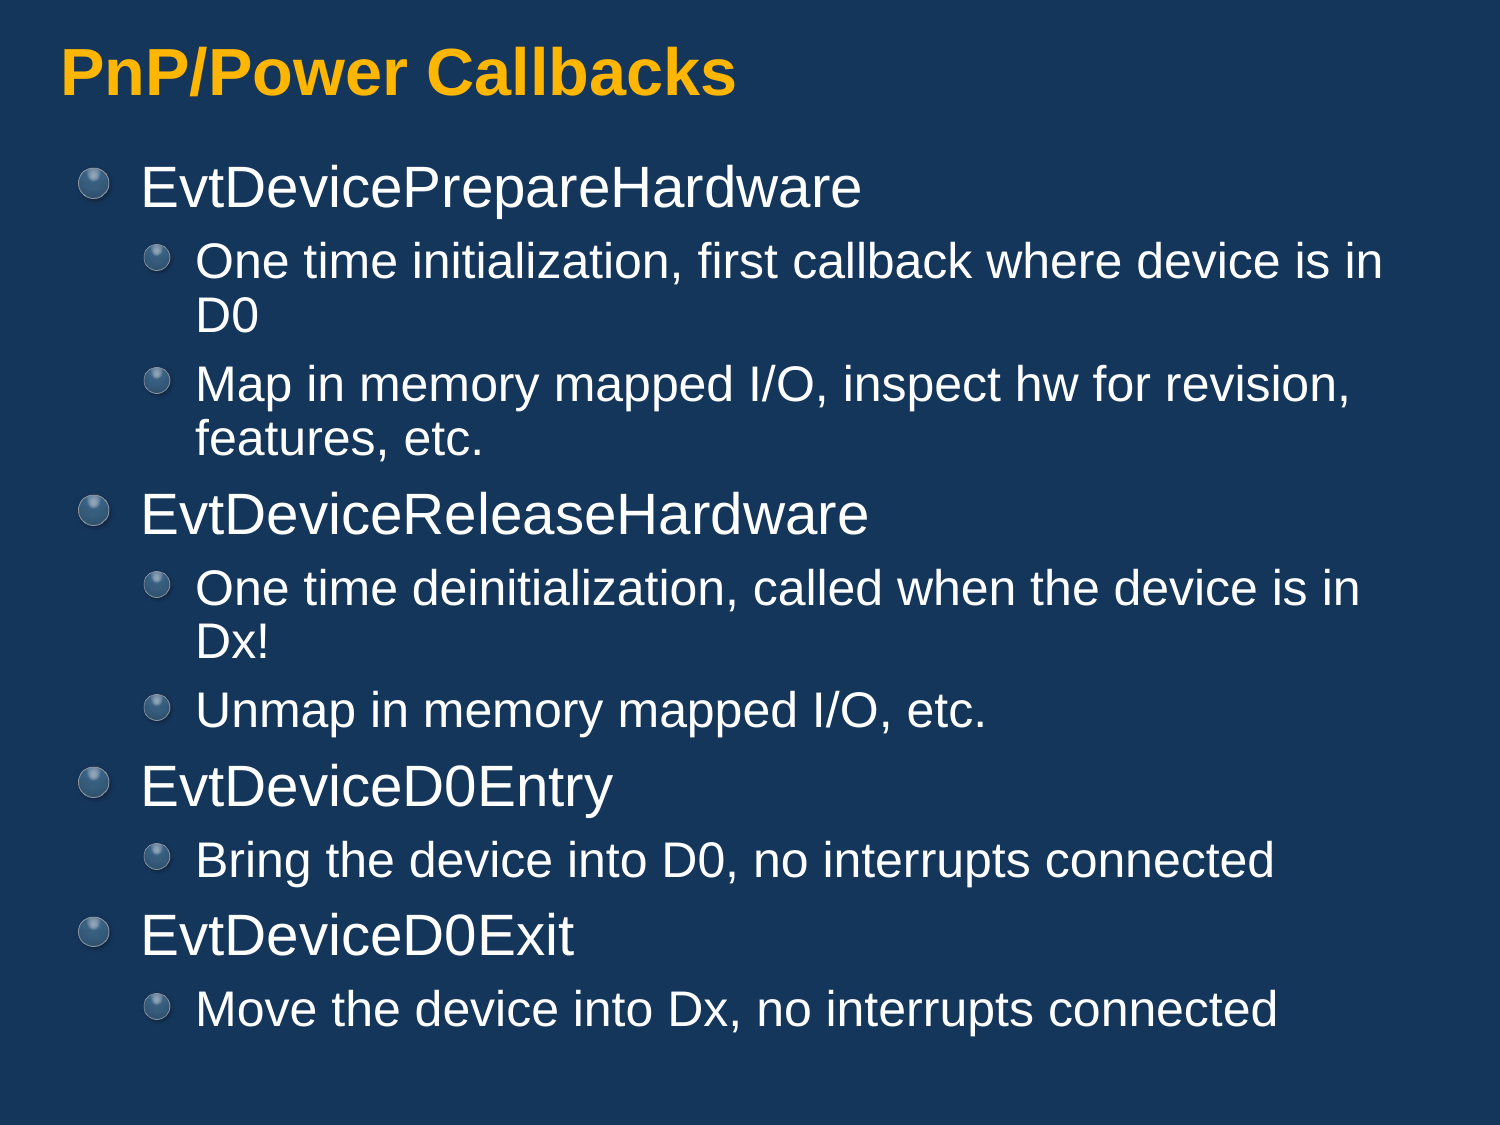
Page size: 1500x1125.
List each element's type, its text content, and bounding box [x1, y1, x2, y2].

picture [74, 164, 116, 206]
picture [140, 840, 176, 876]
picture [140, 364, 176, 400]
picture [140, 990, 176, 1026]
picture [140, 568, 176, 604]
list EvtDevicePrepareHardware One time initialization, first callback where device is in D0 Map in memory mapped I/O, inspect hw for revision, features, etc. EvtDeviceReleaseHardware One time deinitialization, called when the device is in Dx! Unmap in memory mapped I/O, etc. EvtDeviceD0Entry Bring the device into D0, no interrupts connected EvtDeviceD0Exit Move the device into Dx, no interrupts connected [59, 149, 1441, 1074]
picture [140, 691, 176, 727]
title PnP/Power Callbacks [0, 0, 1500, 113]
picture [140, 241, 176, 277]
picture [74, 763, 116, 805]
picture [74, 913, 116, 954]
picture [74, 491, 116, 533]
